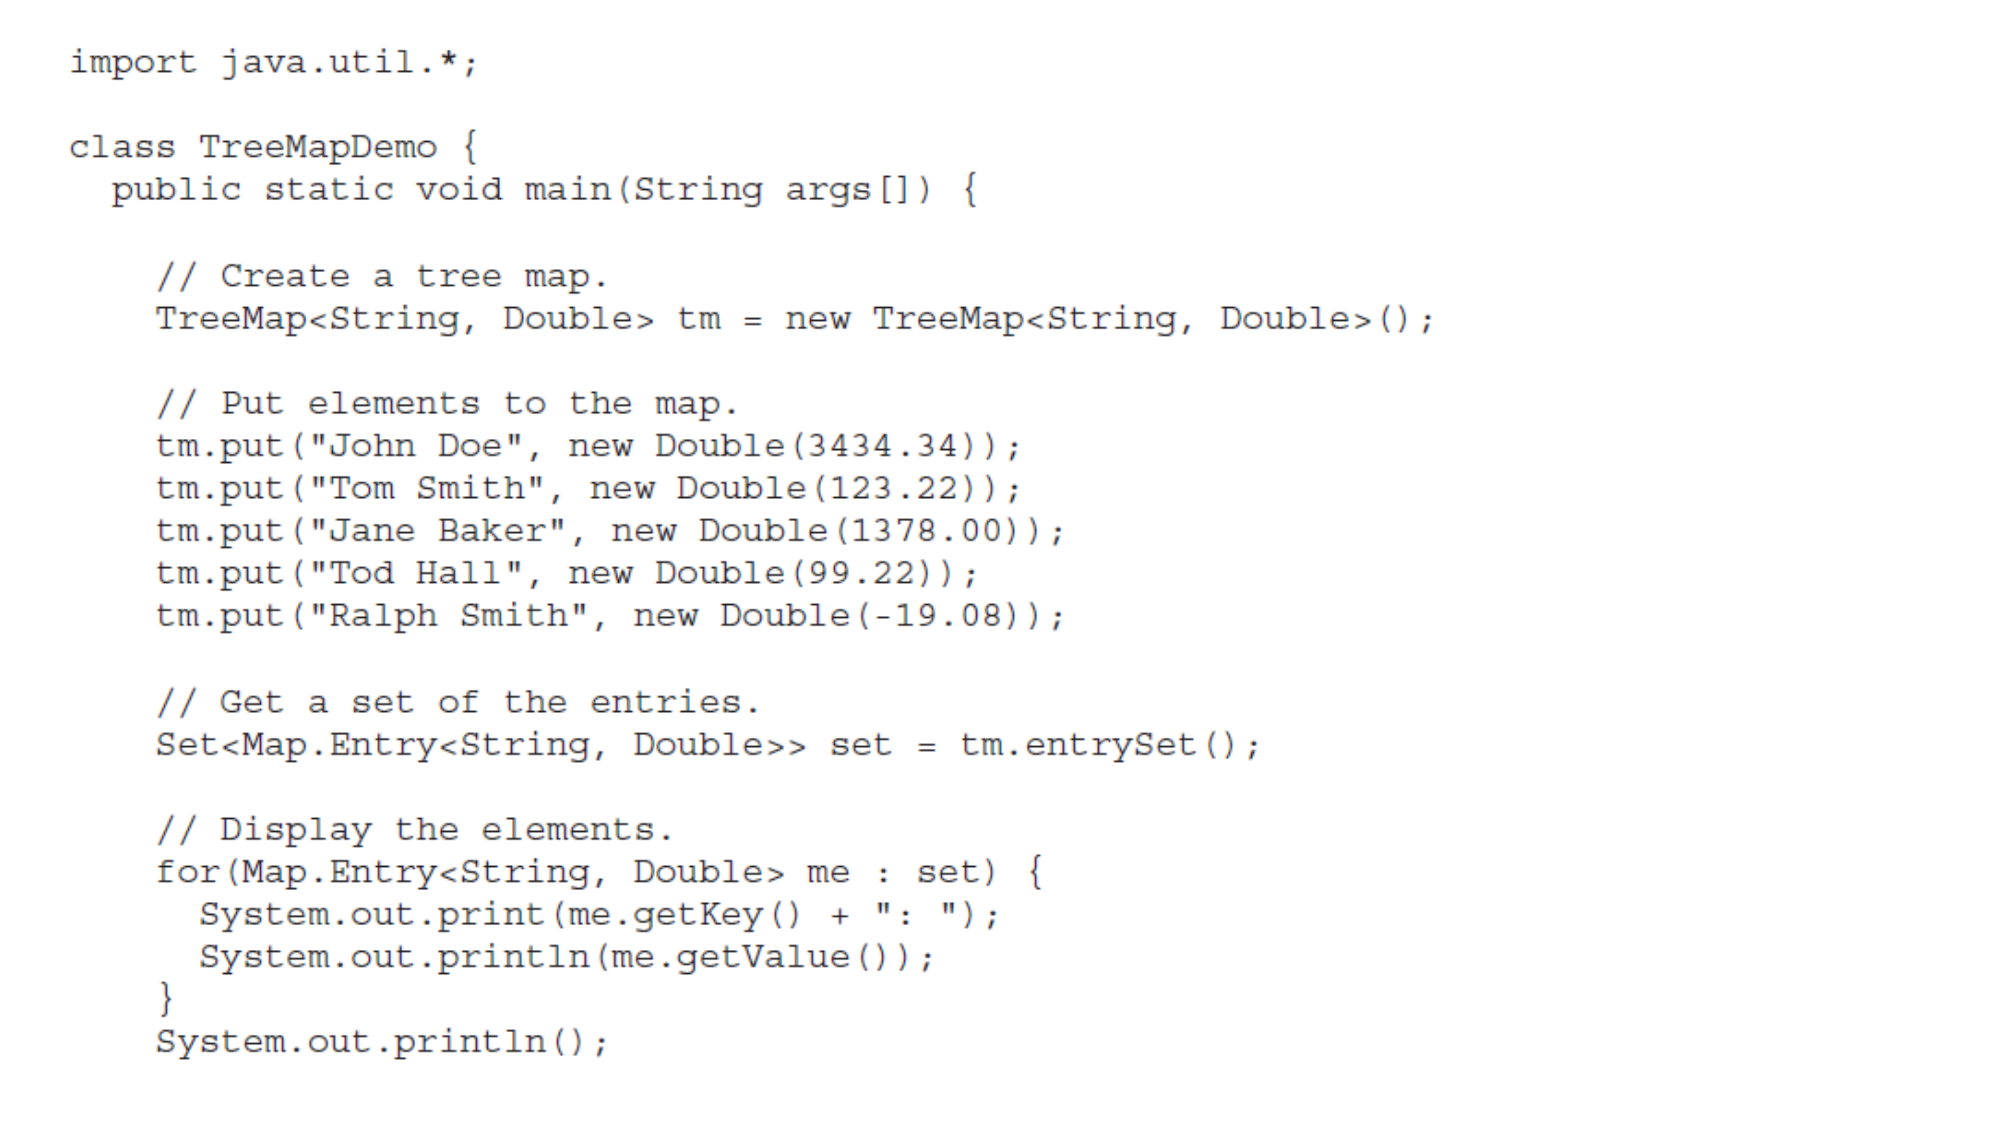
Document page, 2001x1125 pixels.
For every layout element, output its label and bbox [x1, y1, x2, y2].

picture [57, 34, 1443, 1080]
